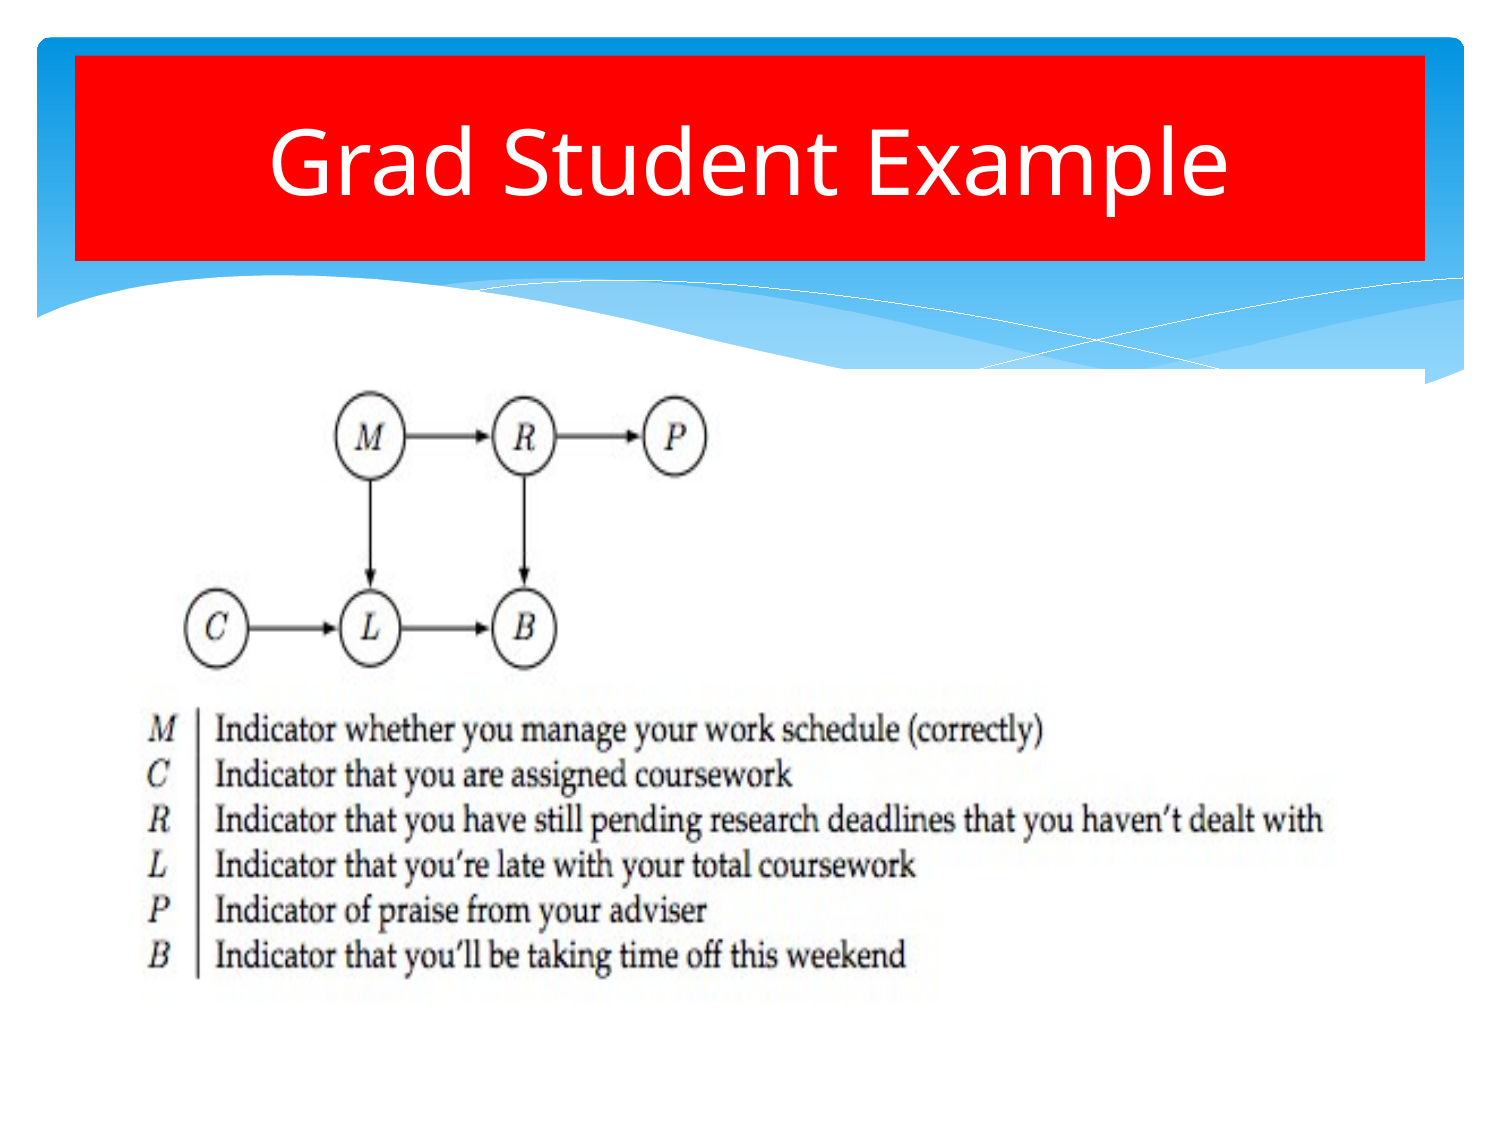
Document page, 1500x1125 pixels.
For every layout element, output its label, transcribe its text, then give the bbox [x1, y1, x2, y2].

title Grad Student Example [75, 55, 1425, 261]
picture [105, 369, 1426, 1008]
